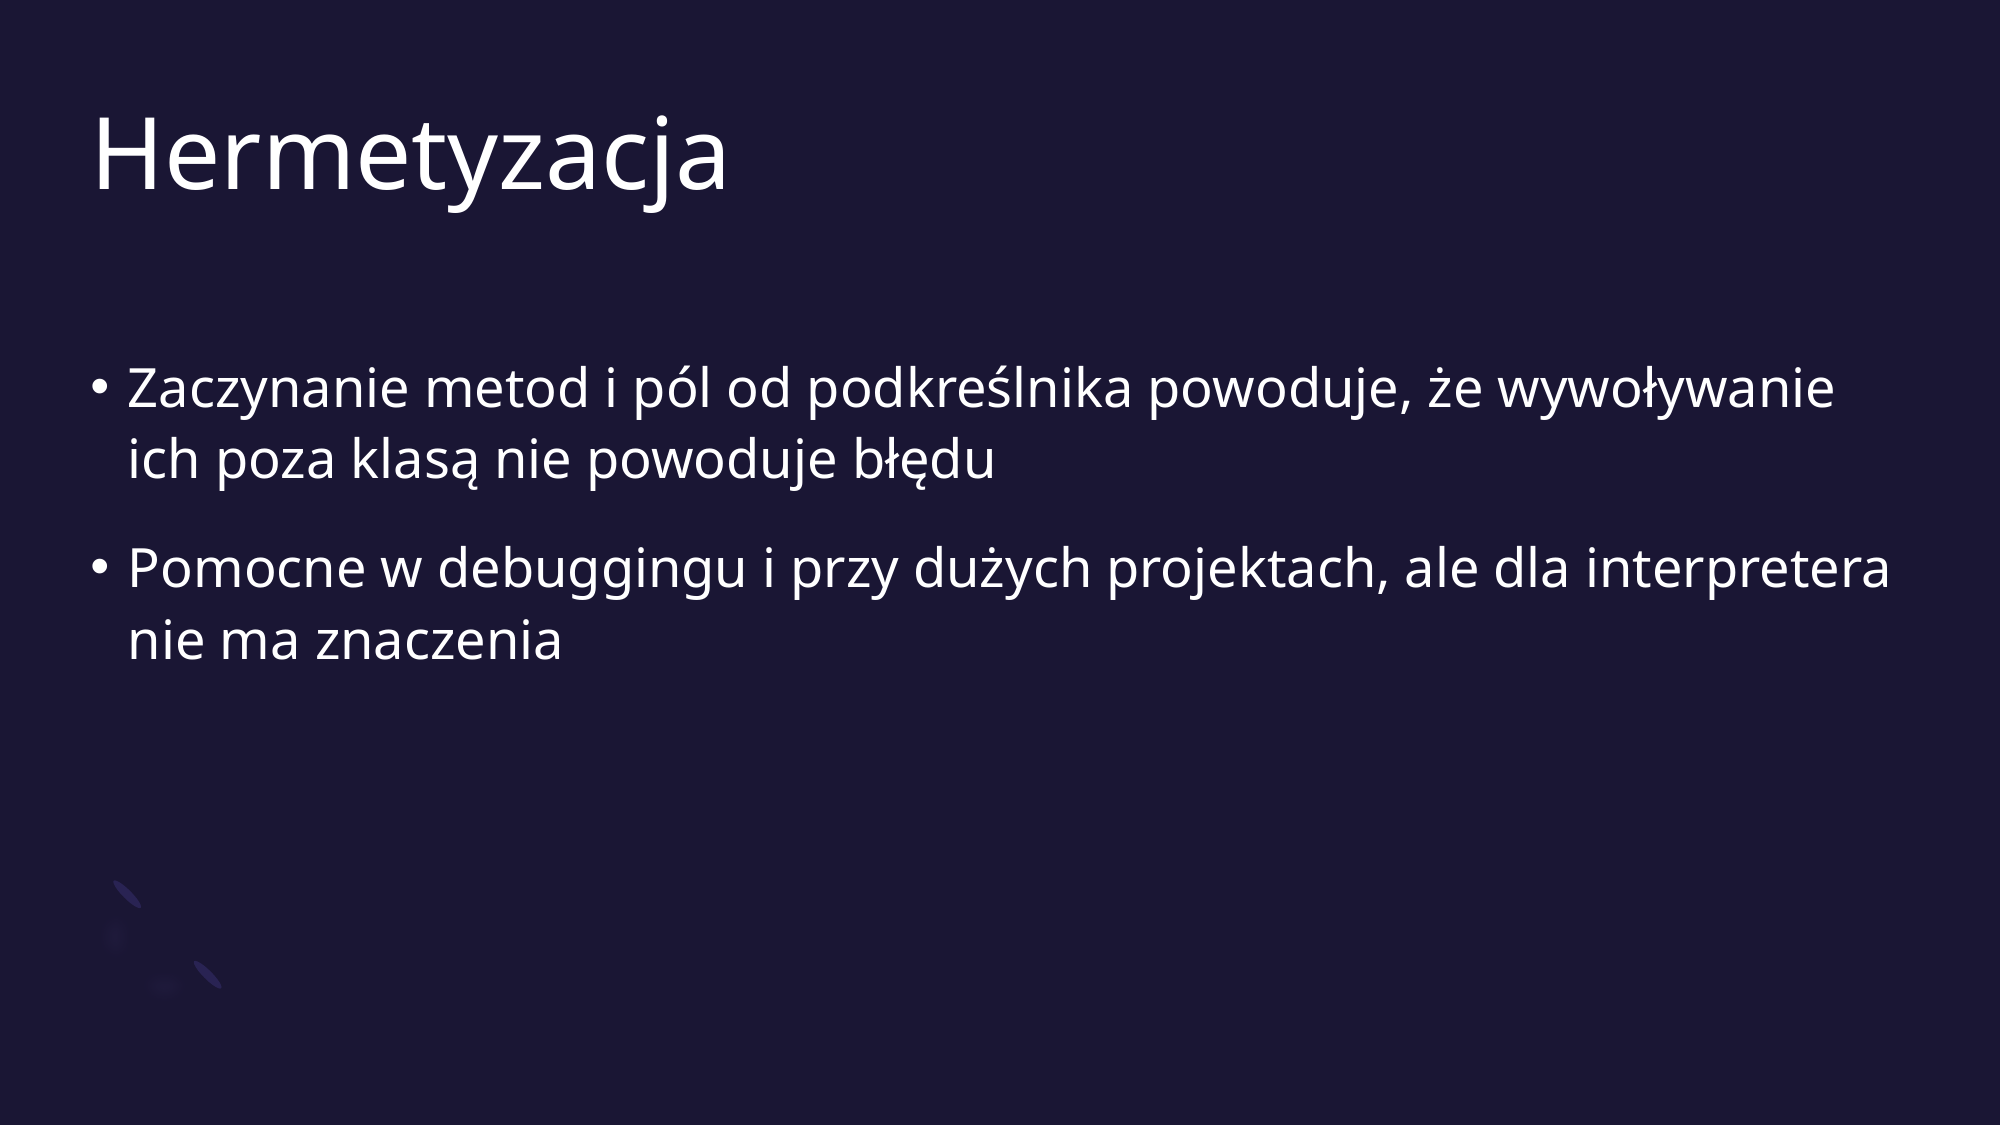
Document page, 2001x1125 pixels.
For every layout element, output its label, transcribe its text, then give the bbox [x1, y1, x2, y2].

title Hermetyzacja [90, 90, 1910, 309]
list Zaczynanie metod i pól od podkreślnika powoduje, że wywoływanie ich poza klasą nie powoduje błędu Pomocne w debuggingu i przy dużych projektach, ale dla interpretera nie ma znaczenia [90, 346, 1910, 1000]
